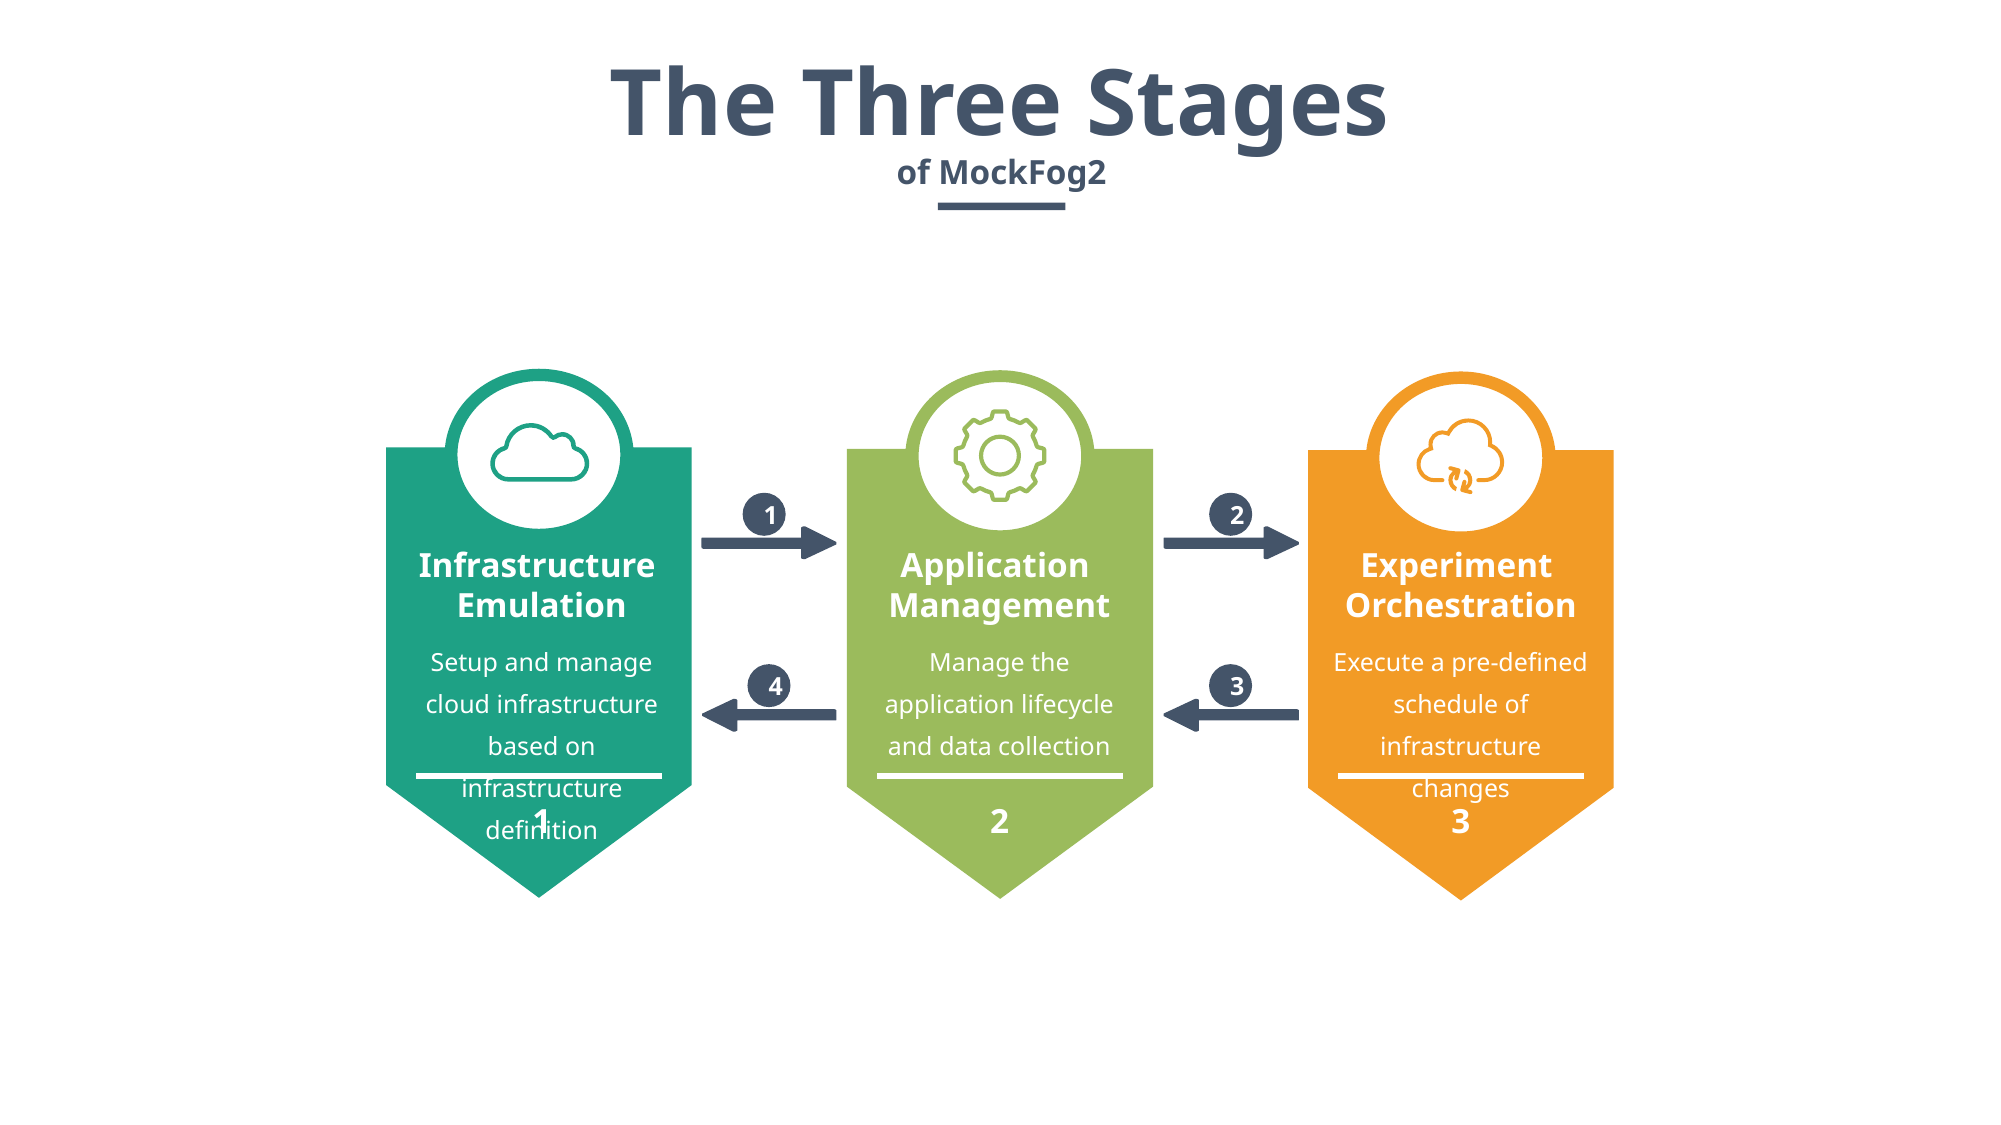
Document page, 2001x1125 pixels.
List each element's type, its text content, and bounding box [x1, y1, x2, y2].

text_box 2 [975, 792, 1024, 847]
text_box [416, 773, 663, 779]
text_box [1163, 526, 1299, 560]
text_box [386, 368, 692, 898]
text_box [1460, 469, 1473, 495]
text_box [1163, 698, 1299, 732]
text_box 3 [1436, 792, 1486, 847]
text_box Application Management [873, 536, 1126, 631]
text_box [846, 370, 1154, 899]
text_box [876, 773, 1123, 779]
text_box Experiment Orchestration [1330, 536, 1592, 631]
text_box 1 [517, 792, 566, 847]
text_box [1448, 466, 1461, 492]
text_box Setup and manage cloud infrastructure based on infrastructure definition [396, 625, 688, 756]
text_box [937, 202, 1066, 211]
text_box Infrastructure Emulation [404, 536, 680, 631]
text_box [701, 526, 837, 560]
text_box 4 [746, 663, 792, 709]
text_box [702, 698, 837, 732]
text_box Execute a pre-defined schedule of infrastructure changes [1315, 625, 1607, 756]
text_box 3 [1207, 663, 1254, 709]
text_box of MockFog2 [878, 134, 1125, 200]
text_box [1337, 773, 1584, 779]
text_box [490, 423, 590, 482]
text_box 1 [741, 491, 787, 537]
text_box The Three Stages [602, 39, 1398, 157]
text_box Manage the application lifecycle and data collection [853, 625, 1145, 756]
text_box [1416, 418, 1505, 483]
text_box 2 [1208, 491, 1254, 537]
text_box [953, 409, 1047, 502]
text_box [1308, 371, 1614, 901]
